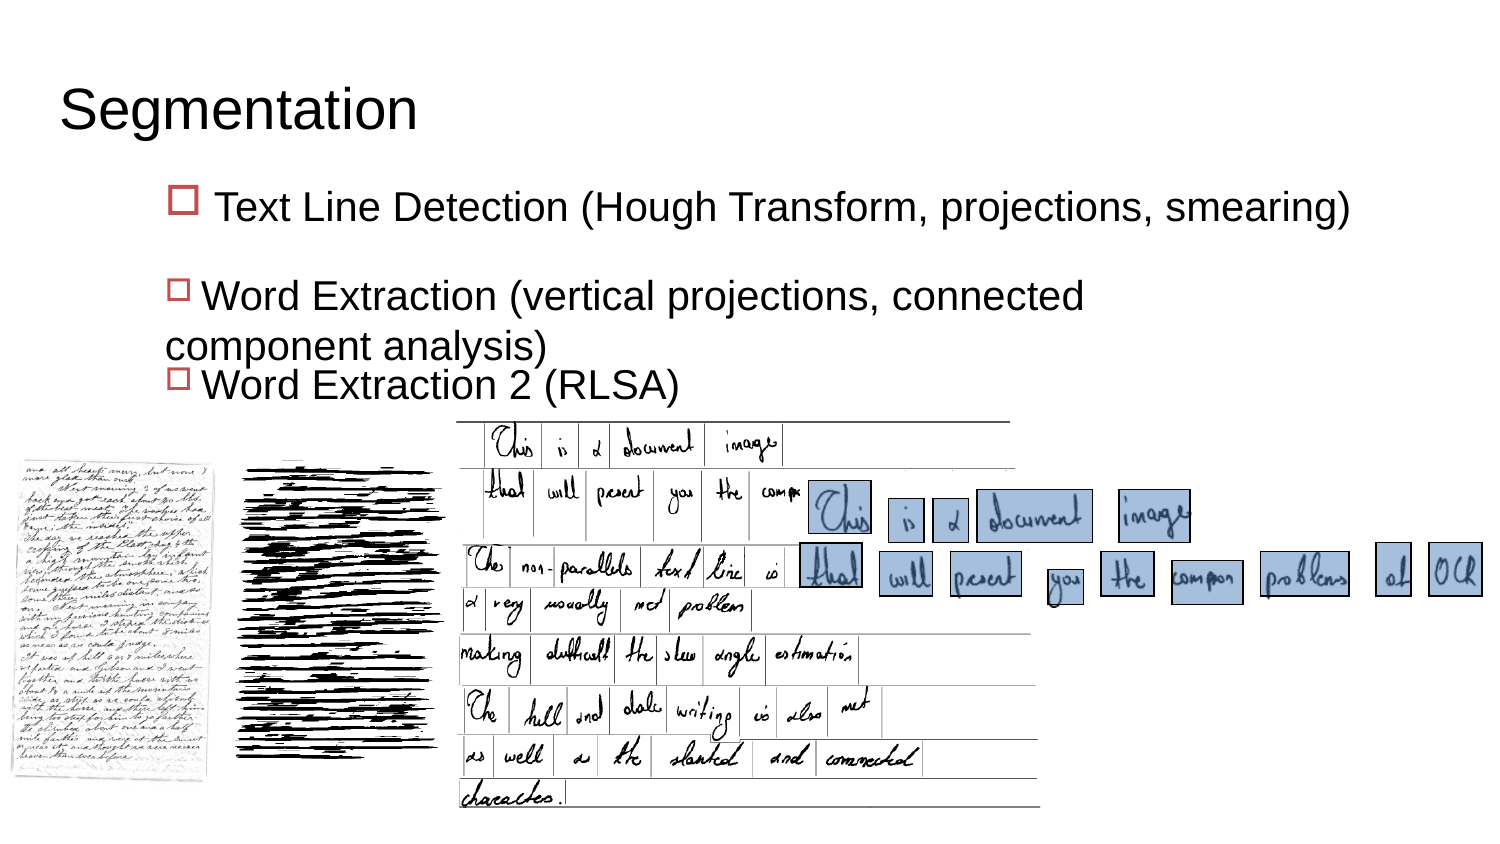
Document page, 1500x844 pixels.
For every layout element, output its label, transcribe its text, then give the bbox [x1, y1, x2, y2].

picture [450, 406, 1484, 825]
text_box Text Line Detection (Hough Transform, projections, smearing) [150, 172, 1377, 253]
text_box Word Extraction (vertical projections, connected component analysis) [149, 261, 1160, 341]
picture [0, 439, 446, 792]
text_box Word Extraction 2 (RLSA) [149, 350, 1160, 430]
title Segmentation [59, 71, 1335, 143]
